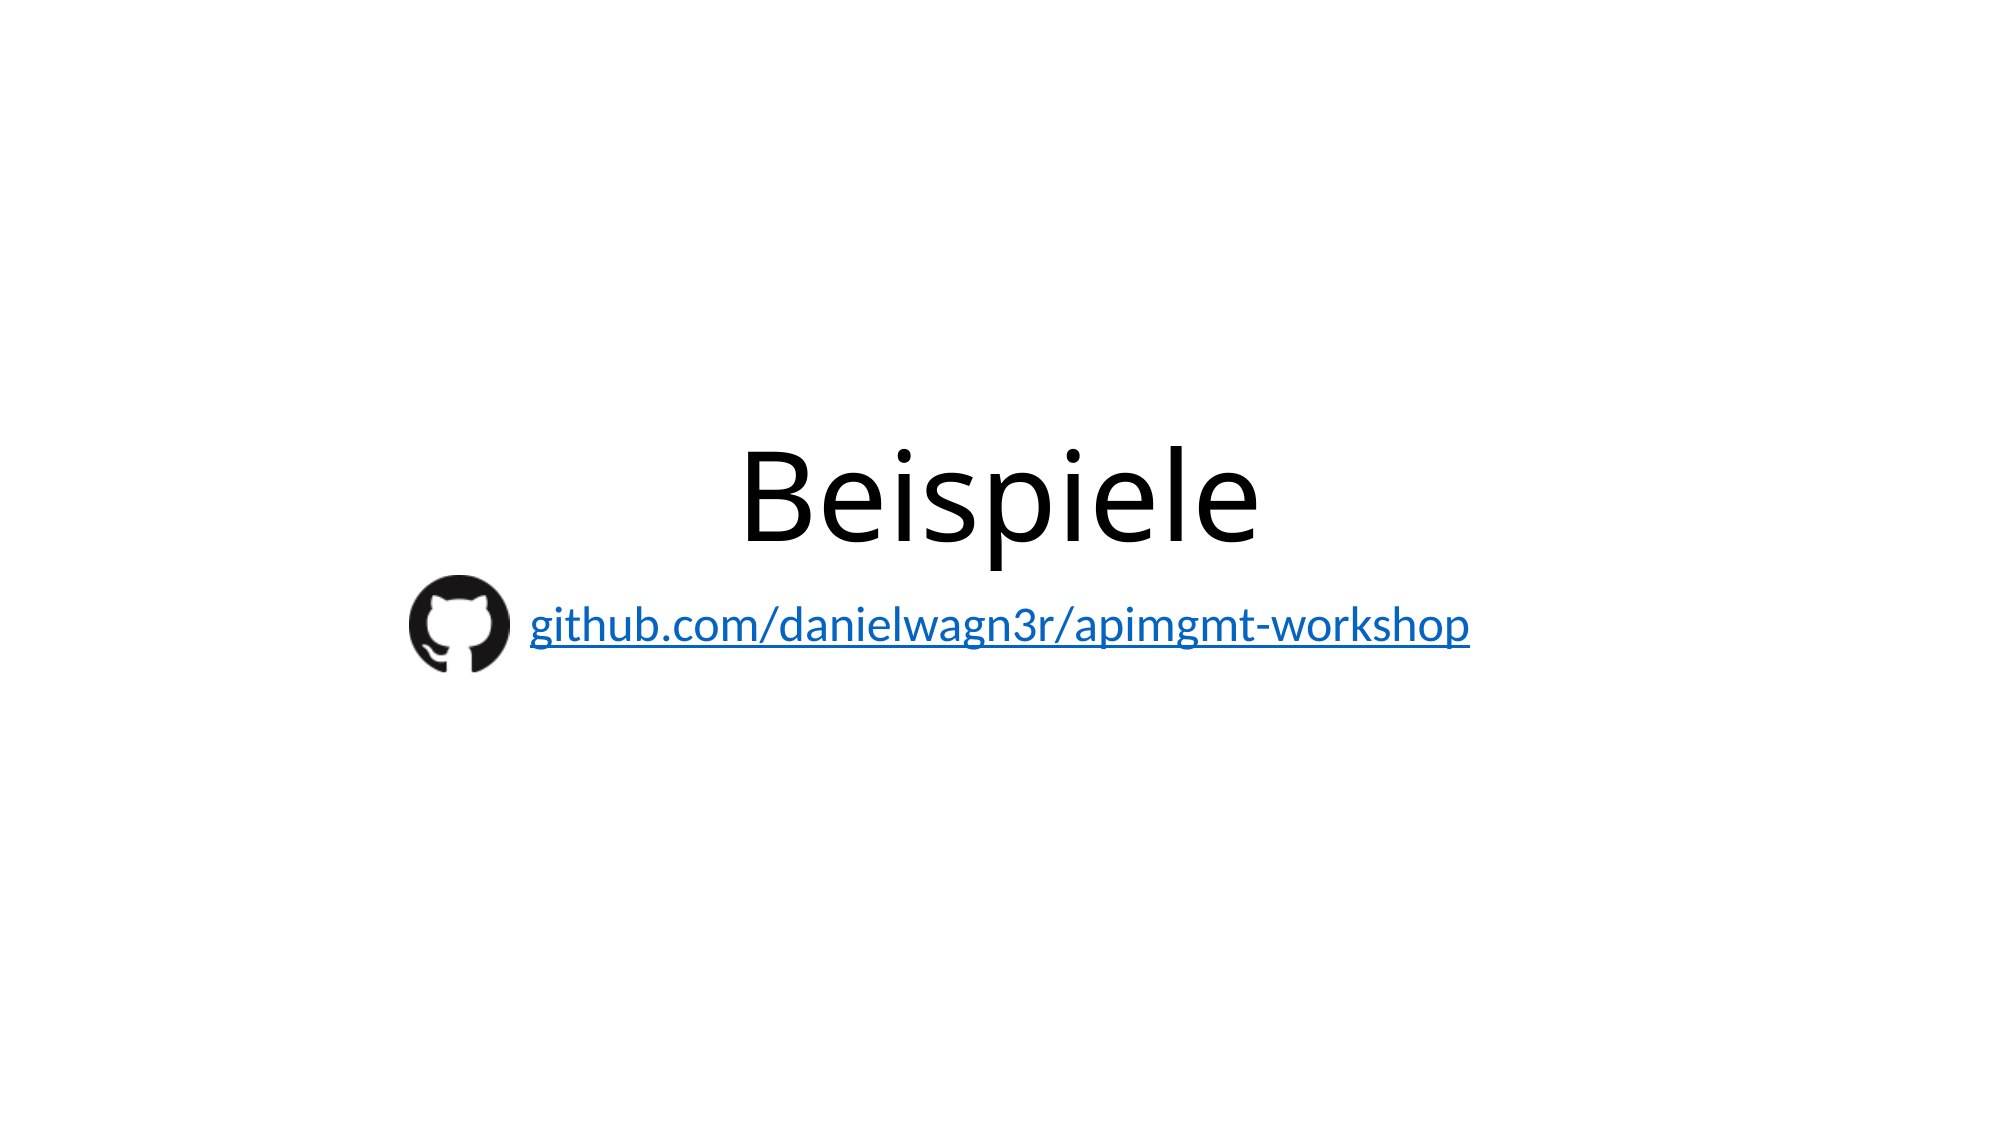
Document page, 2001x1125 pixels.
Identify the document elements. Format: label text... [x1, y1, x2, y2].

title Beispiele [249, 184, 1750, 576]
subtitle github.com/danielwagn3r/apimgmt-workshop [249, 590, 1750, 1125]
picture [409, 575, 510, 676]
